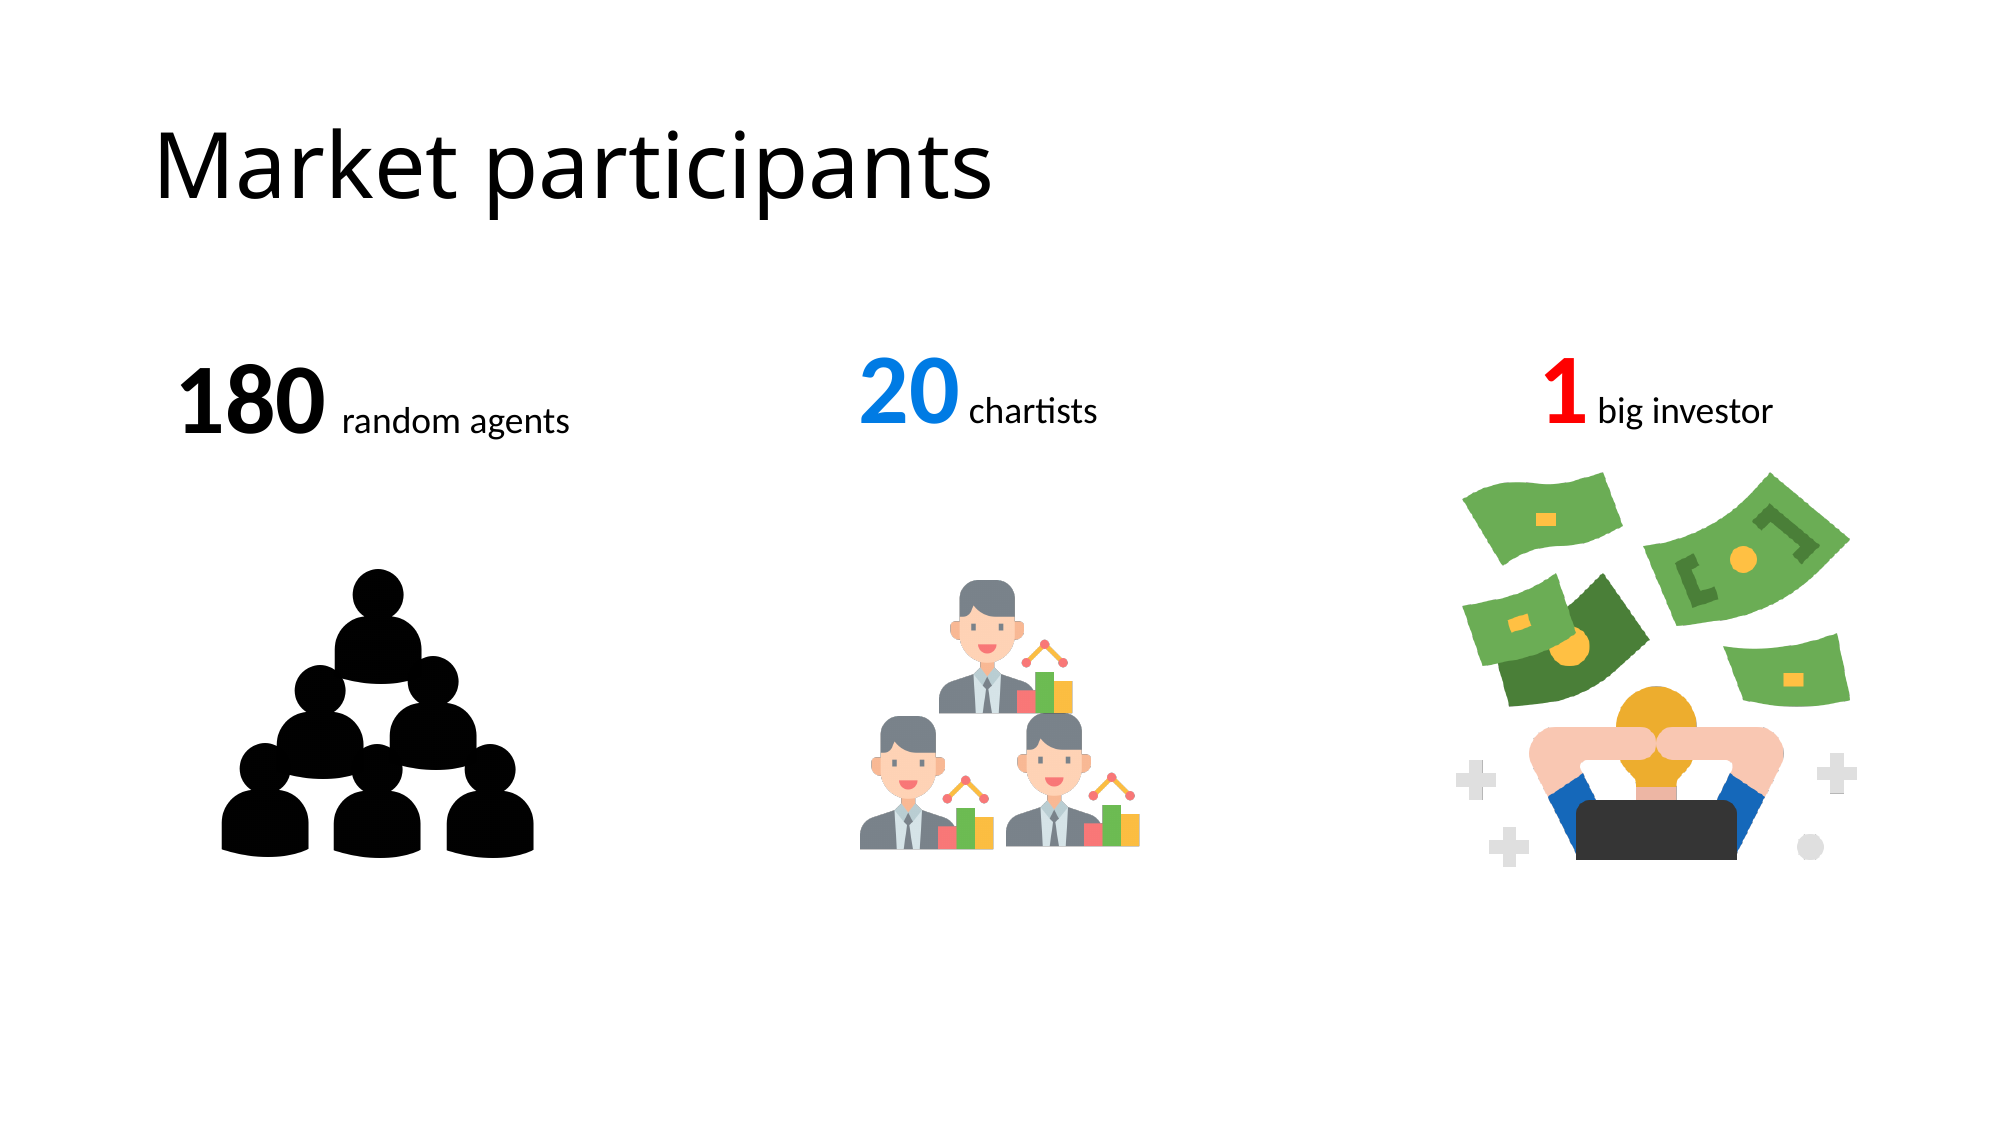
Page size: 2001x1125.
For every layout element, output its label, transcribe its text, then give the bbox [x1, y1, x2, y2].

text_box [157, 326, 588, 858]
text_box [842, 316, 1146, 856]
title Market participants [137, 59, 1863, 278]
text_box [1442, 316, 1871, 881]
